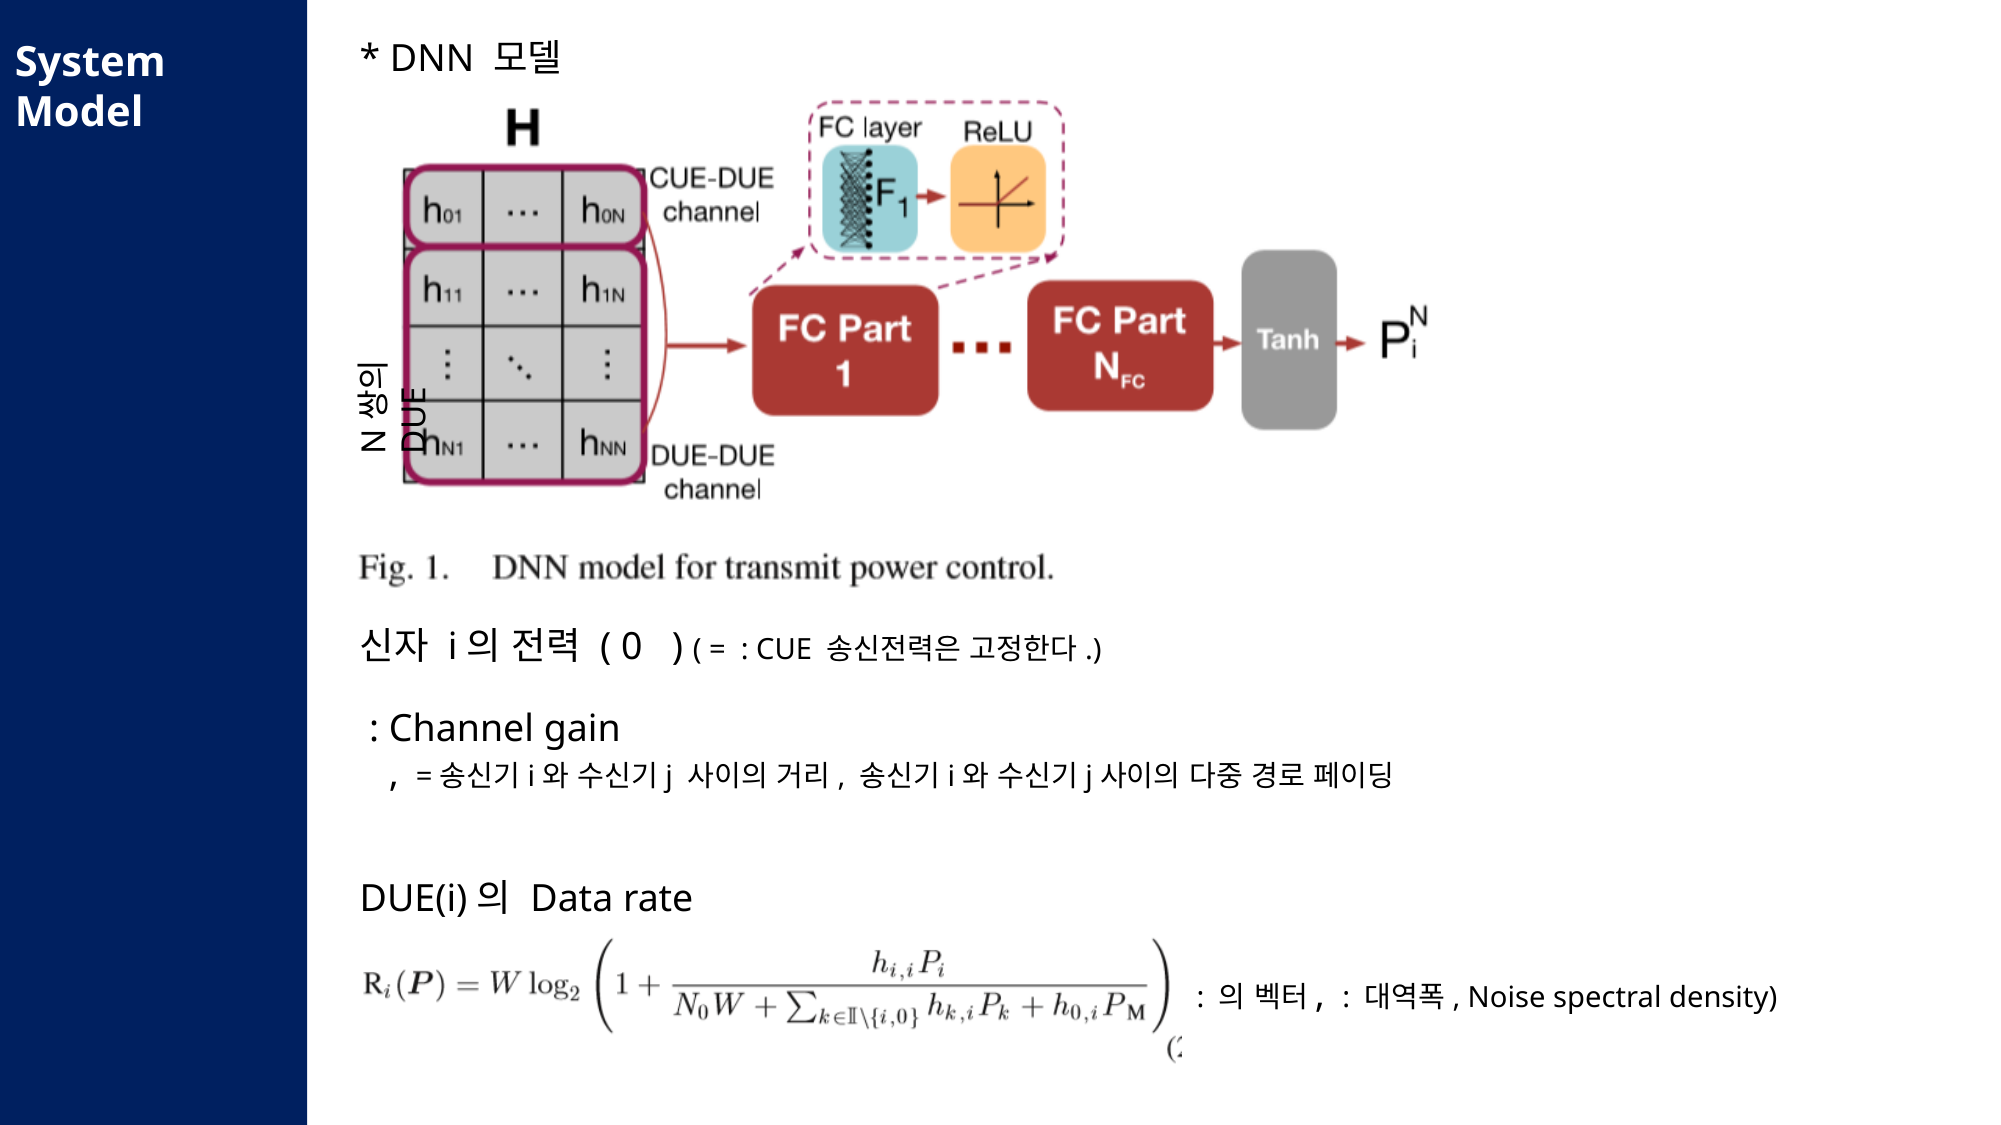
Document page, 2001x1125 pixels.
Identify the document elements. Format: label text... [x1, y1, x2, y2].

text_box [0, 0, 308, 1125]
text_box * DNN 모델 [344, 26, 652, 63]
picture [344, 922, 1182, 1064]
picture [344, 63, 1464, 594]
text_box System Model [0, 26, 292, 142]
